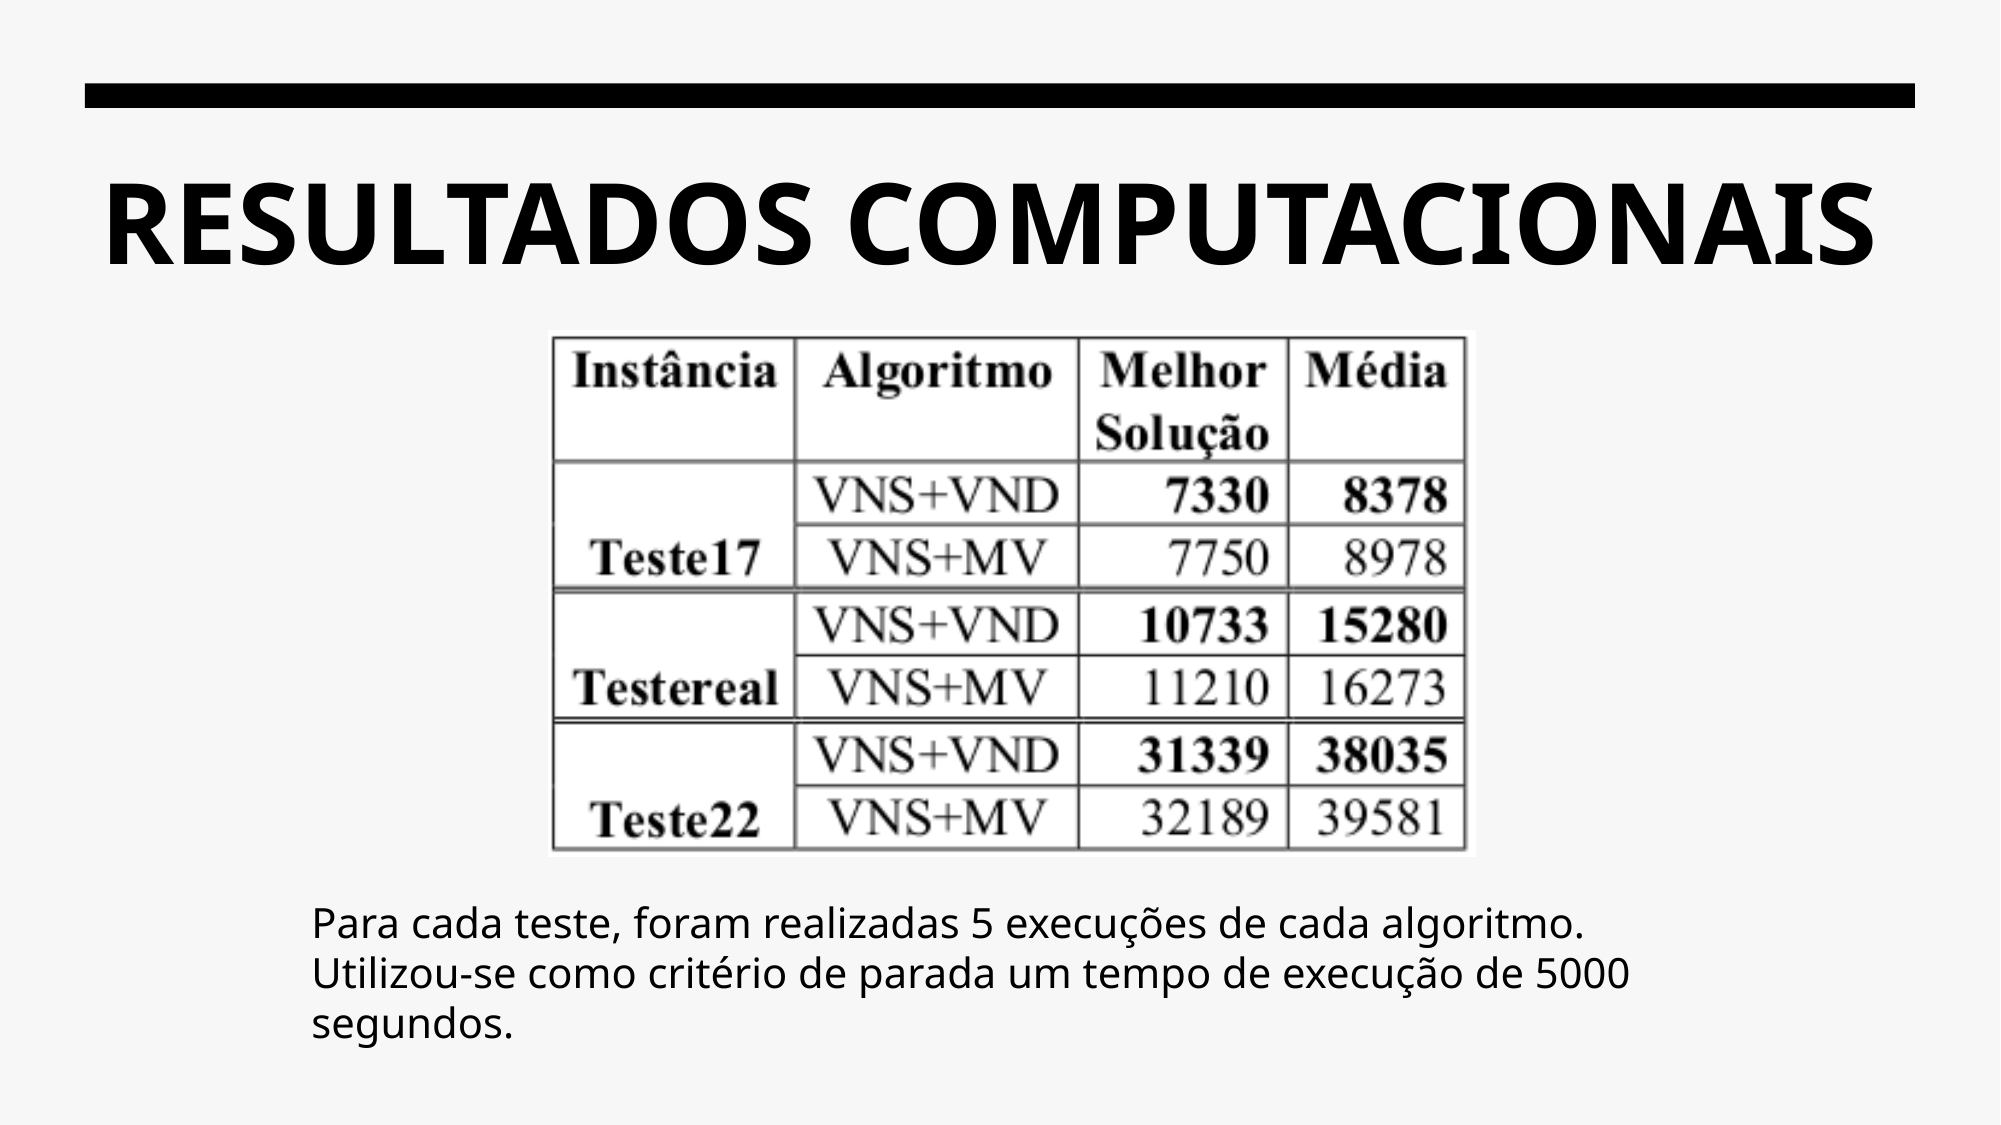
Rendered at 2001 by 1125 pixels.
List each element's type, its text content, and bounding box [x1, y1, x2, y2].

text_box [0, 0, 2000, 1125]
text_box Para cada teste, foram realizadas 5 execuções de cada algoritmo. Utilizou-se como critério de parada um tempo de execução de 5000 segundos. [296, 889, 1706, 1055]
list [548, 330, 1476, 857]
title RESULTADOS COMPUTACIONAIS [85, 160, 1916, 429]
text_box [84, 82, 1916, 109]
